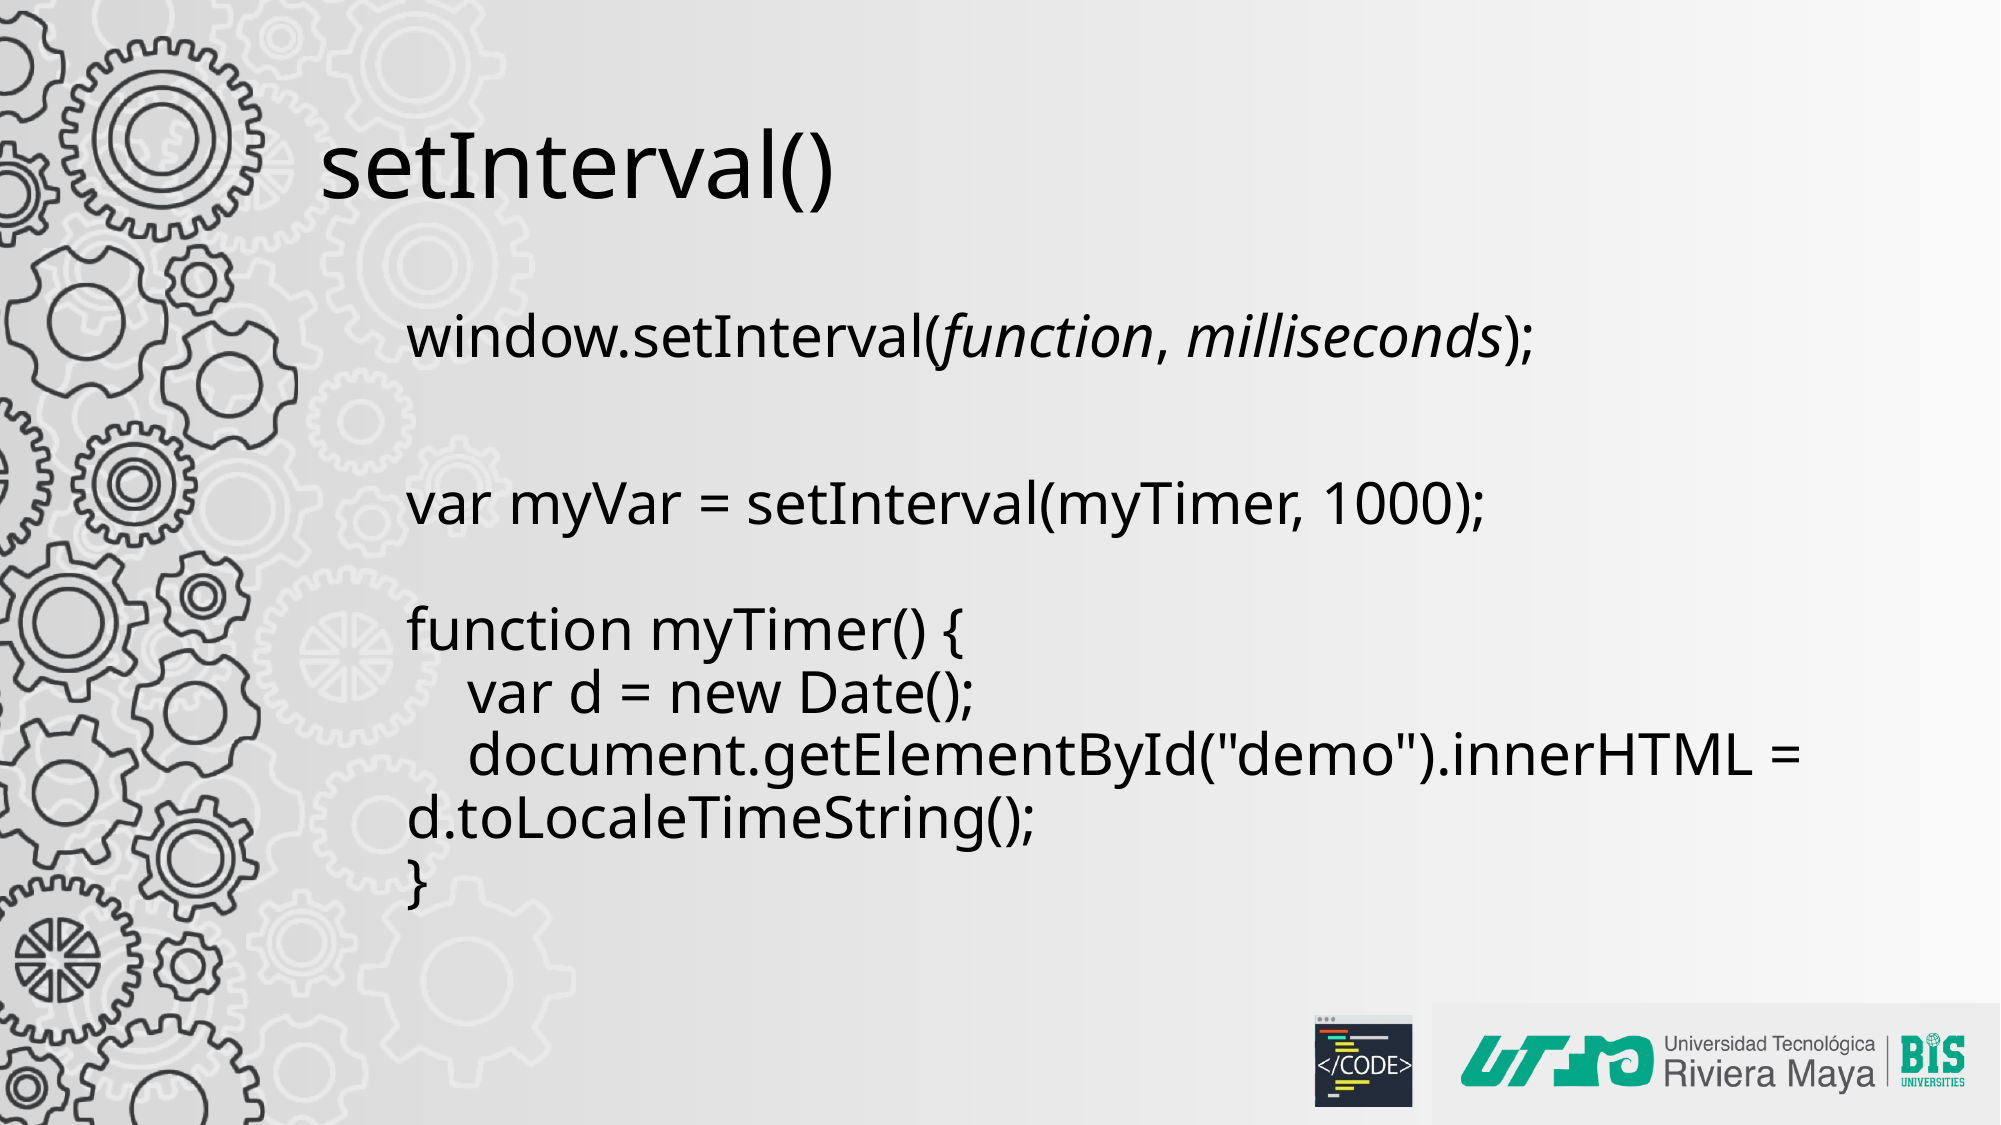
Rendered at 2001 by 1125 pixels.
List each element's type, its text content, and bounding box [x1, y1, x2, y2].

list window.setInterval(function, milliseconds); var myVar = setInterval(myTimer, 1000); function myTimer() { var d = new Date(); document.getElementById("demo").innerHTML = d.toLocaleTimeString(); } [391, 299, 1863, 959]
title setInterval() [304, 59, 1863, 278]
picture [1314, 1015, 1413, 1107]
picture [0, 12, 298, 1125]
picture [1460, 1030, 1966, 1096]
